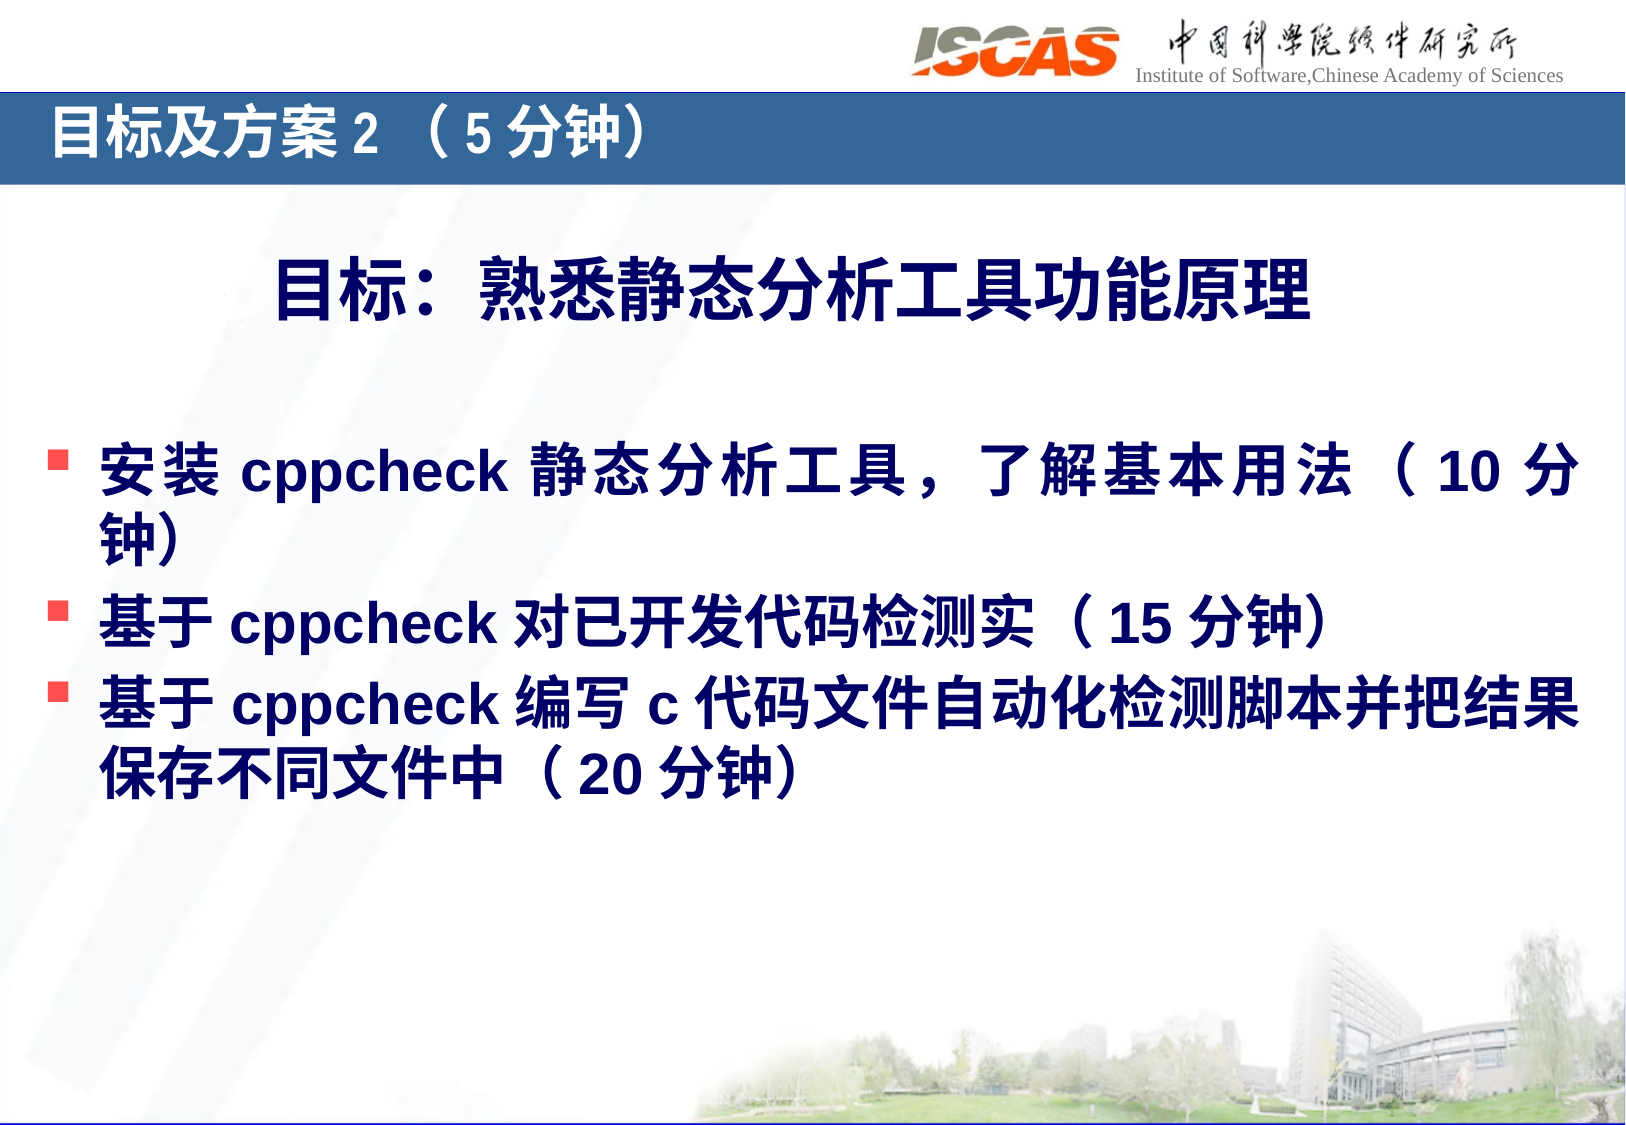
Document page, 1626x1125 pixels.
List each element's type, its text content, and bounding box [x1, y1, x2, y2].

picture [1166, 15, 1519, 71]
text_box 安装cppcheck静态分析工具，了解基本用法（10分钟） 基于cppcheck对已开发代码检测实（15分钟） 基于cppcheck编写c代码文件自动化检测脚本并把结果保存不同文件中（20分钟） [42, 290, 1581, 949]
picture [0, 92, 1626, 1125]
list 目标：熟悉静态分析工具功能原理 [190, 238, 1434, 290]
title 目标及方案2（5分钟） [0, 93, 1625, 185]
picture [907, 18, 1132, 87]
